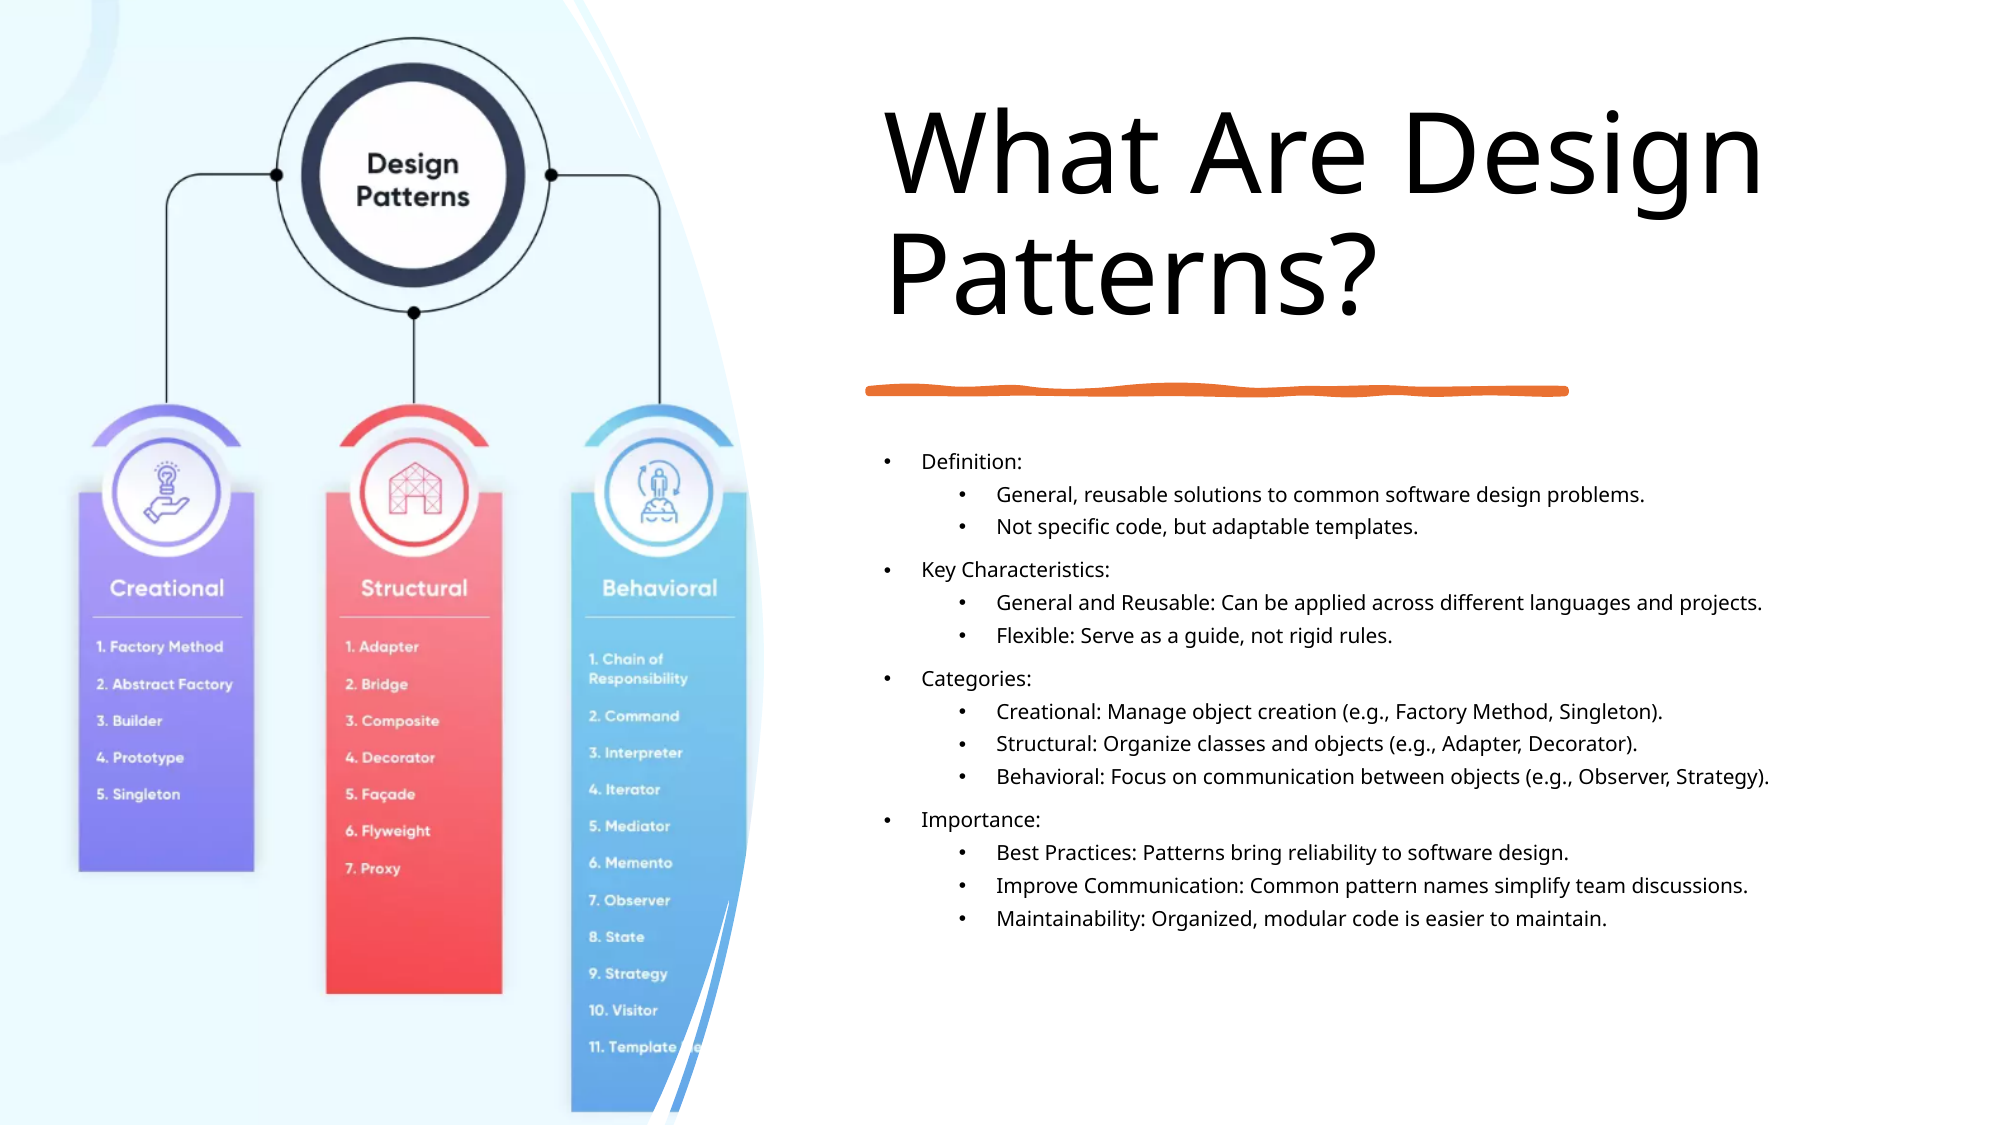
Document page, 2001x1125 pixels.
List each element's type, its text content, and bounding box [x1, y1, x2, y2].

picture [0, 0, 765, 1125]
list Definition: General, reusable solutions to common software design problems. Not specific code, but adaptable templates. Key Characteristics: General and Reusable: Can be applied across different languages and projects. Flexible: Serve as a guide, not rigid rules. Categories: Creational: Manage object creation (e.g., Factory Method, Singleton). Structural: Organize classes and objects (e.g., Adapter, Decorator). Behavioral: Focus on communication between objects (e.g., Observer, Strategy). Importance: Best Practices: Patterns bring reliability to software design. Improve Communication: Common pattern names simplify team discussions. Maintainability: Organized, modular code is easier to maintain. [869, 443, 1895, 1016]
text_box [867, 384, 1567, 396]
text_box [765, 0, 2000, 1125]
title What Are Design Patterns? [869, 53, 1895, 347]
